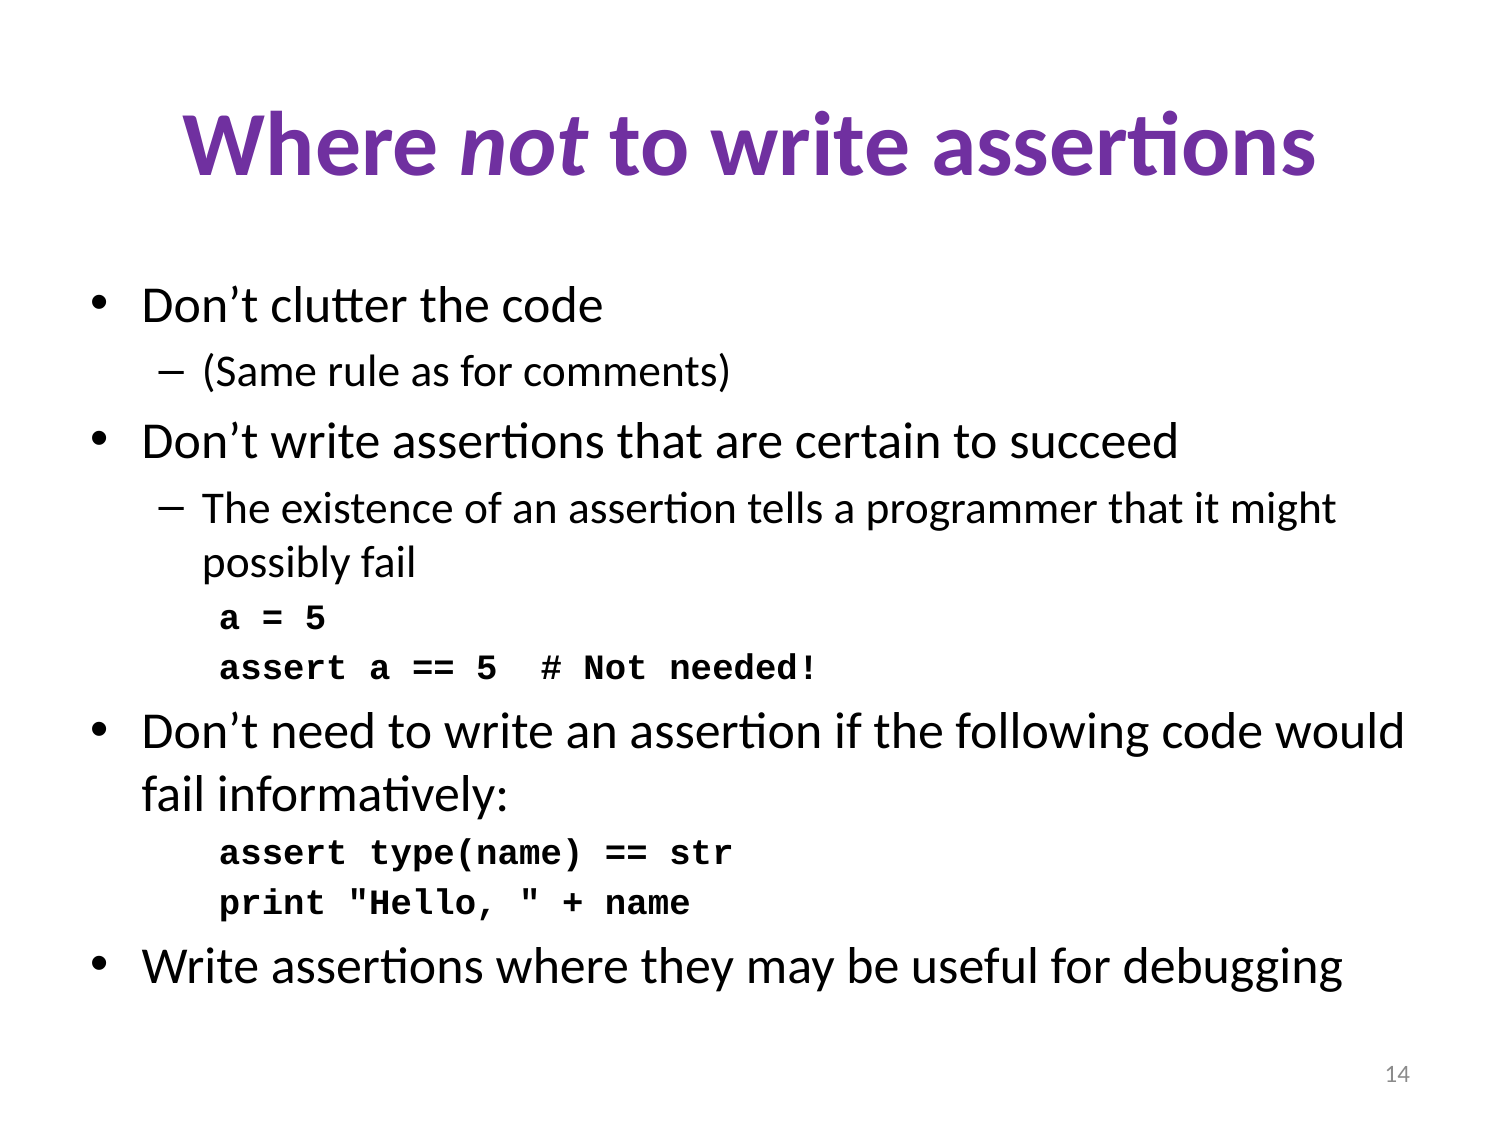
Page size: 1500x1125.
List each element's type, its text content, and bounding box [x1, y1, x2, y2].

list Don’t clutter the code (Same rule as for comments) Don’t write assertions that are certain to succeed The existence of an assertion tells a programmer that it might possibly fail a = 5 assert a == 5 # Not needed! Don’t need to write an assertion if the following code would fail informatively: assert type(name) == str print "Hello, " + name Write assertions where they may be useful for debugging [75, 262, 1425, 1005]
title Where not to write assertions [75, 45, 1425, 233]
slide_number 14 [1074, 1042, 1425, 1103]
